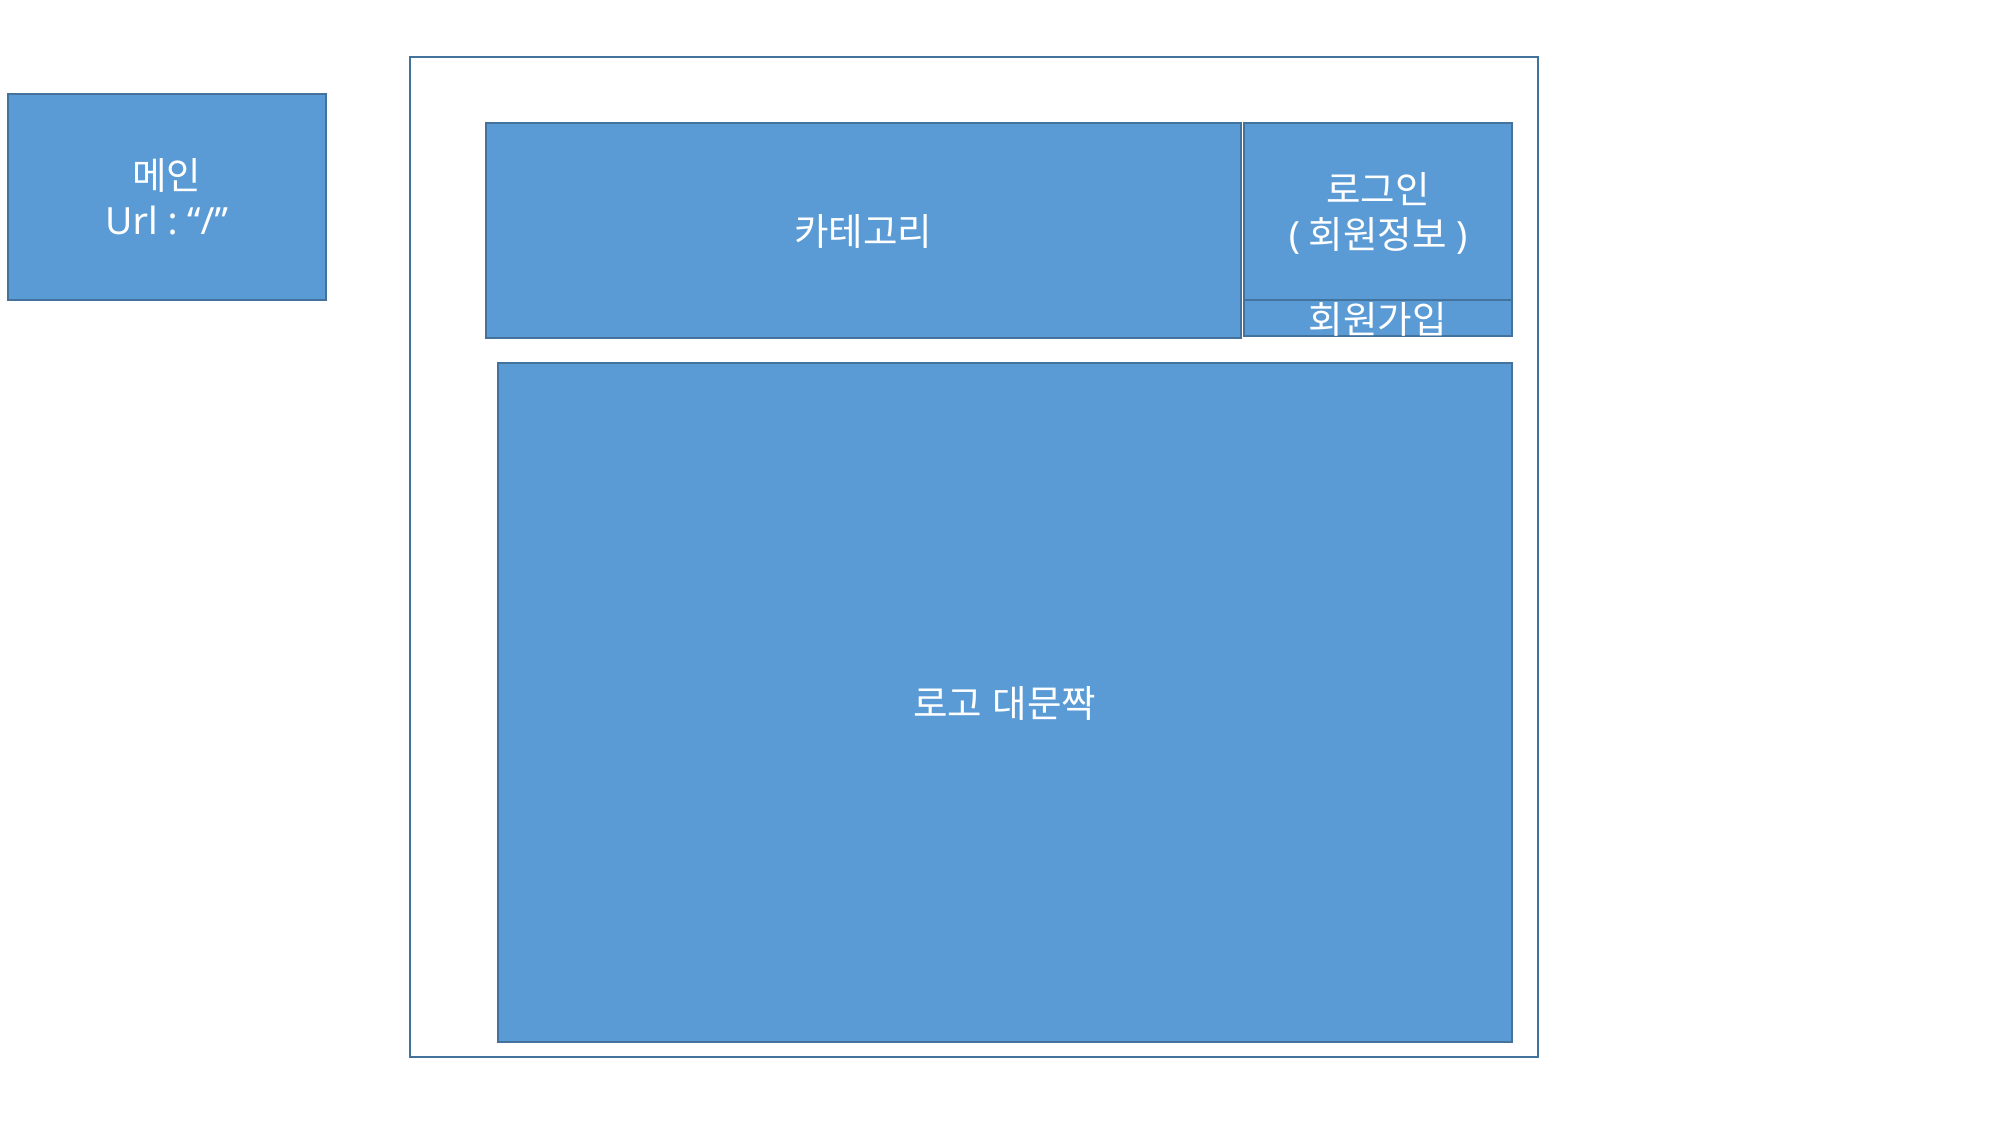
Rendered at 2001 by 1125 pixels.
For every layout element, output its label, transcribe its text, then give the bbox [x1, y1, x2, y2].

text_box 로고 대문짝 [497, 362, 1513, 1043]
text_box 카테고리 [485, 122, 1242, 339]
text_box [409, 56, 1539, 1058]
text_box 메인 Url : “/” [7, 93, 327, 301]
text_box 회원가입 [1243, 299, 1513, 337]
text_box 로그인 (회원정보) [1243, 122, 1513, 299]
